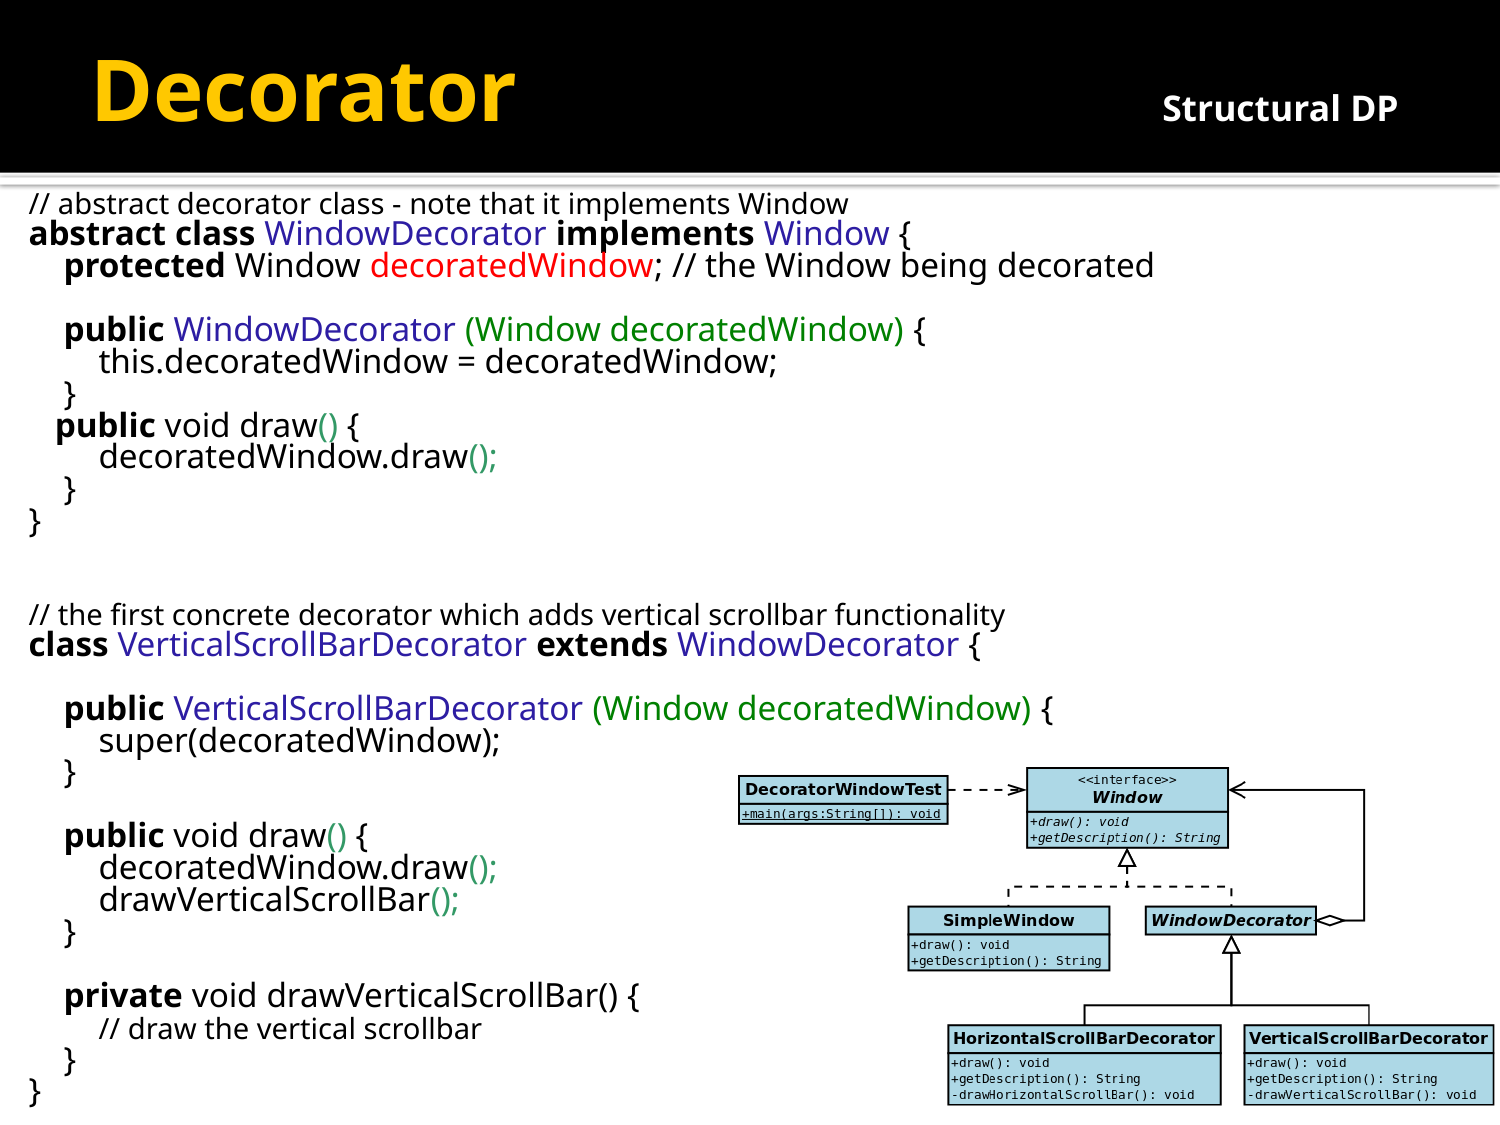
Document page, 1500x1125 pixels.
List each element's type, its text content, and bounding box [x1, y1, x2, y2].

title Decorator Structural DP [75, 24, 1425, 149]
list // abstract decorator class - note that it implements Window abstract class WindowDecorator implements Window { protected Window decoratedWindow; // the Window being decorated public WindowDecorator (Window decoratedWindow) { this.decoratedWindow = decoratedWindow; } public void draw() { decoratedWindow.draw(); } } // the first concrete decorator which adds vertical scrollbar functionality class VerticalScrollBarDecorator extends WindowDecorator { public VerticalScrollBarDecorator (Window decoratedWindow) { super(decoratedWindow); } public void draw() { decoratedWindow.draw(); drawVerticalScrollBar(); } private void drawVerticalScrollBar() { // draw the vertical scrollbar } } [0, 177, 1425, 1106]
picture [738, 767, 1495, 1106]
